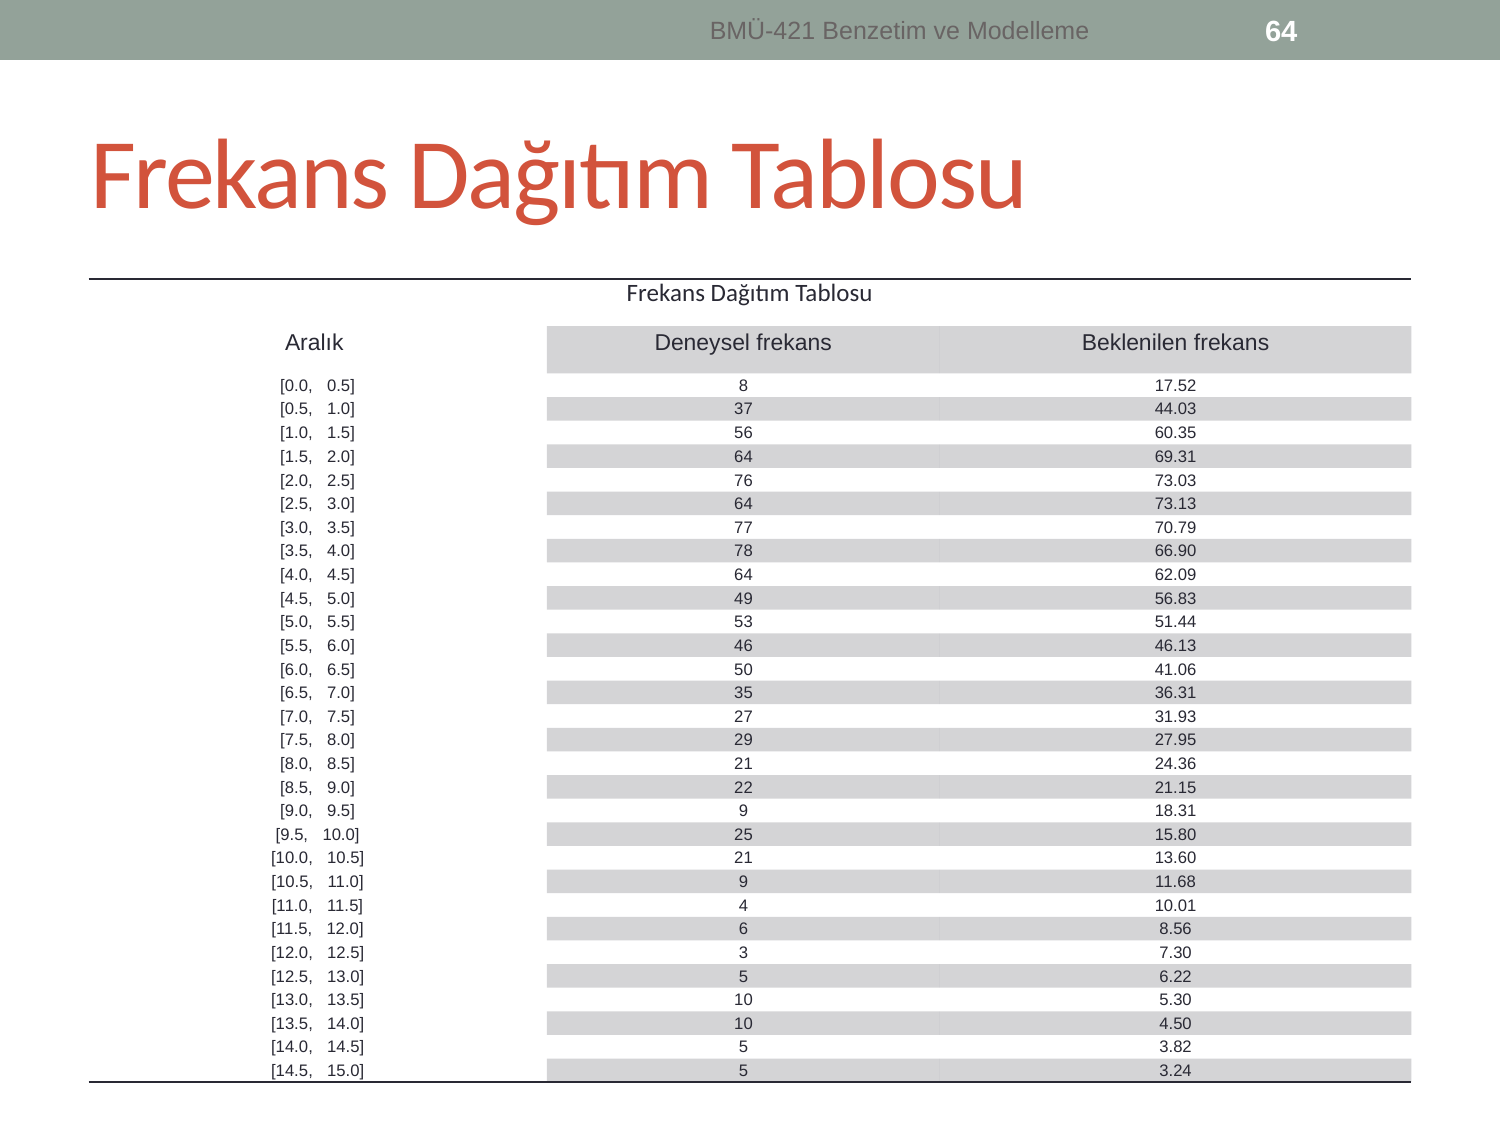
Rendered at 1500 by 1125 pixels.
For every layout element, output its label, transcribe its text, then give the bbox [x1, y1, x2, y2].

table_cell [7.0, 7.5] [89, 704, 547, 728]
table_cell 11.68 [940, 870, 1411, 893]
table_cell [10.5, 11.0] [89, 870, 547, 893]
table_cell 27.95 [940, 728, 1411, 751]
table_cell 5 [547, 1035, 940, 1059]
table_cell 8.56 [940, 917, 1411, 940]
table_cell [3.0, 3.5] [89, 515, 547, 539]
table_cell 70.79 [940, 515, 1411, 539]
table_cell 5 [547, 964, 940, 988]
table_cell [12.5, 13.0] [89, 964, 547, 988]
table_cell 17.52 [940, 373, 1411, 397]
table_cell [10.0, 10.5] [89, 846, 547, 870]
table_cell [4.0, 4.5] [89, 562, 547, 586]
table_cell 78 [547, 539, 940, 562]
table_cell [2.5, 3.0] [89, 492, 547, 515]
table_cell 46.13 [940, 633, 1411, 657]
table_cell 73.03 [940, 468, 1411, 492]
table_cell [6.5, 7.0] [89, 681, 547, 704]
table_cell [11.0, 11.5] [89, 893, 547, 917]
table_cell 41.06 [940, 657, 1411, 681]
table_cell 69.31 [940, 444, 1411, 468]
table_cell 7.30 [940, 940, 1411, 964]
table_cell [4.5, 5.0] [89, 586, 547, 610]
table_cell 24.36 [940, 751, 1411, 775]
table_cell [1.5, 2.0] [89, 444, 547, 468]
table_cell 13.60 [940, 846, 1411, 870]
table_cell [5.0, 5.5] [89, 610, 547, 633]
table_cell 3.82 [940, 1035, 1411, 1059]
table_cell [9.0, 9.5] [89, 799, 547, 822]
table_cell 10 [547, 1011, 940, 1035]
table_cell Deneysel frekans [547, 326, 940, 373]
table_cell 56 [547, 421, 940, 444]
table_cell 4 [547, 893, 940, 917]
table_cell 64 [547, 492, 940, 515]
table_cell 5 [547, 1059, 940, 1081]
table_cell 50 [547, 657, 940, 681]
table_cell 73.13 [940, 492, 1411, 515]
footer BMÜ-421 Benzetim ve Modelleme [562, 3, 1238, 57]
table_cell 10 [547, 988, 940, 1011]
table_cell 35 [547, 681, 940, 704]
table_cell [6.0, 6.5] [89, 657, 547, 681]
table_cell [14.0, 14.5] [89, 1035, 547, 1059]
table_cell 46 [547, 633, 940, 657]
table_cell 27 [547, 704, 940, 728]
table_cell 22 [547, 775, 940, 799]
table_cell [0.0, 0.5] [89, 373, 547, 397]
table_cell 66.90 [940, 539, 1411, 562]
table_cell Beklenilen frekans [940, 326, 1411, 373]
table_cell 5.30 [940, 988, 1411, 1011]
table_cell 10.01 [940, 893, 1411, 917]
table_cell 51.44 [940, 610, 1411, 633]
table_cell 60.35 [940, 421, 1411, 444]
table_cell [13.5, 14.0] [89, 1011, 547, 1035]
table_cell [8.5, 9.0] [89, 775, 547, 799]
table_cell 4.50 [940, 1011, 1411, 1035]
title Frekans Dağıtım Tablosu [75, 87, 1425, 250]
table_cell 62.09 [940, 562, 1411, 586]
table_cell 77 [547, 515, 940, 539]
table_cell 31.93 [940, 704, 1411, 728]
table_cell [7.5, 8.0] [89, 728, 547, 751]
table_cell 9 [547, 870, 940, 893]
table_cell 64 [547, 444, 940, 468]
table_cell [1.0, 1.5] [89, 421, 547, 444]
table_cell 8 [547, 373, 940, 397]
table_cell [5.5, 6.0] [89, 633, 547, 657]
table_cell [14.5, 15.0] [89, 1059, 547, 1081]
slide_number 64 [1250, 3, 1425, 57]
table_cell [2.0, 2.5] [89, 468, 547, 492]
table_cell [3.5, 4.0] [89, 539, 547, 562]
table_cell 3 [547, 940, 940, 964]
table_cell 21.15 [940, 775, 1411, 799]
table_cell [12.0, 12.5] [89, 940, 547, 964]
table_cell 21 [547, 846, 940, 870]
table_cell 29 [547, 728, 940, 751]
table_cell Aralık [89, 326, 547, 373]
table_header Frekans Dağıtım Tablosu [89, 280, 1411, 326]
table_cell 18.31 [940, 799, 1411, 822]
table_cell [9.5, 10.0] [89, 822, 547, 846]
table_cell [0.5, 1.0] [89, 397, 547, 421]
table_cell 3.24 [940, 1059, 1411, 1081]
table_cell [13.0, 13.5] [89, 988, 547, 1011]
table_cell 64 [547, 562, 940, 586]
table_cell 76 [547, 468, 940, 492]
table_cell 21 [547, 751, 940, 775]
table_cell 9 [547, 799, 940, 822]
table_cell 6.22 [940, 964, 1411, 988]
table_cell 25 [547, 822, 940, 846]
table_cell 15.80 [940, 822, 1411, 846]
table_cell 37 [547, 397, 940, 421]
table_cell 6 [547, 917, 940, 940]
table_cell [11.5, 12.0] [89, 917, 547, 940]
table_cell 44.03 [940, 397, 1411, 421]
table_cell 53 [547, 610, 940, 633]
table_cell 56.83 [940, 586, 1411, 610]
table_cell 49 [547, 586, 940, 610]
table_cell 36.31 [940, 681, 1411, 704]
table_cell [8.0, 8.5] [89, 751, 547, 775]
